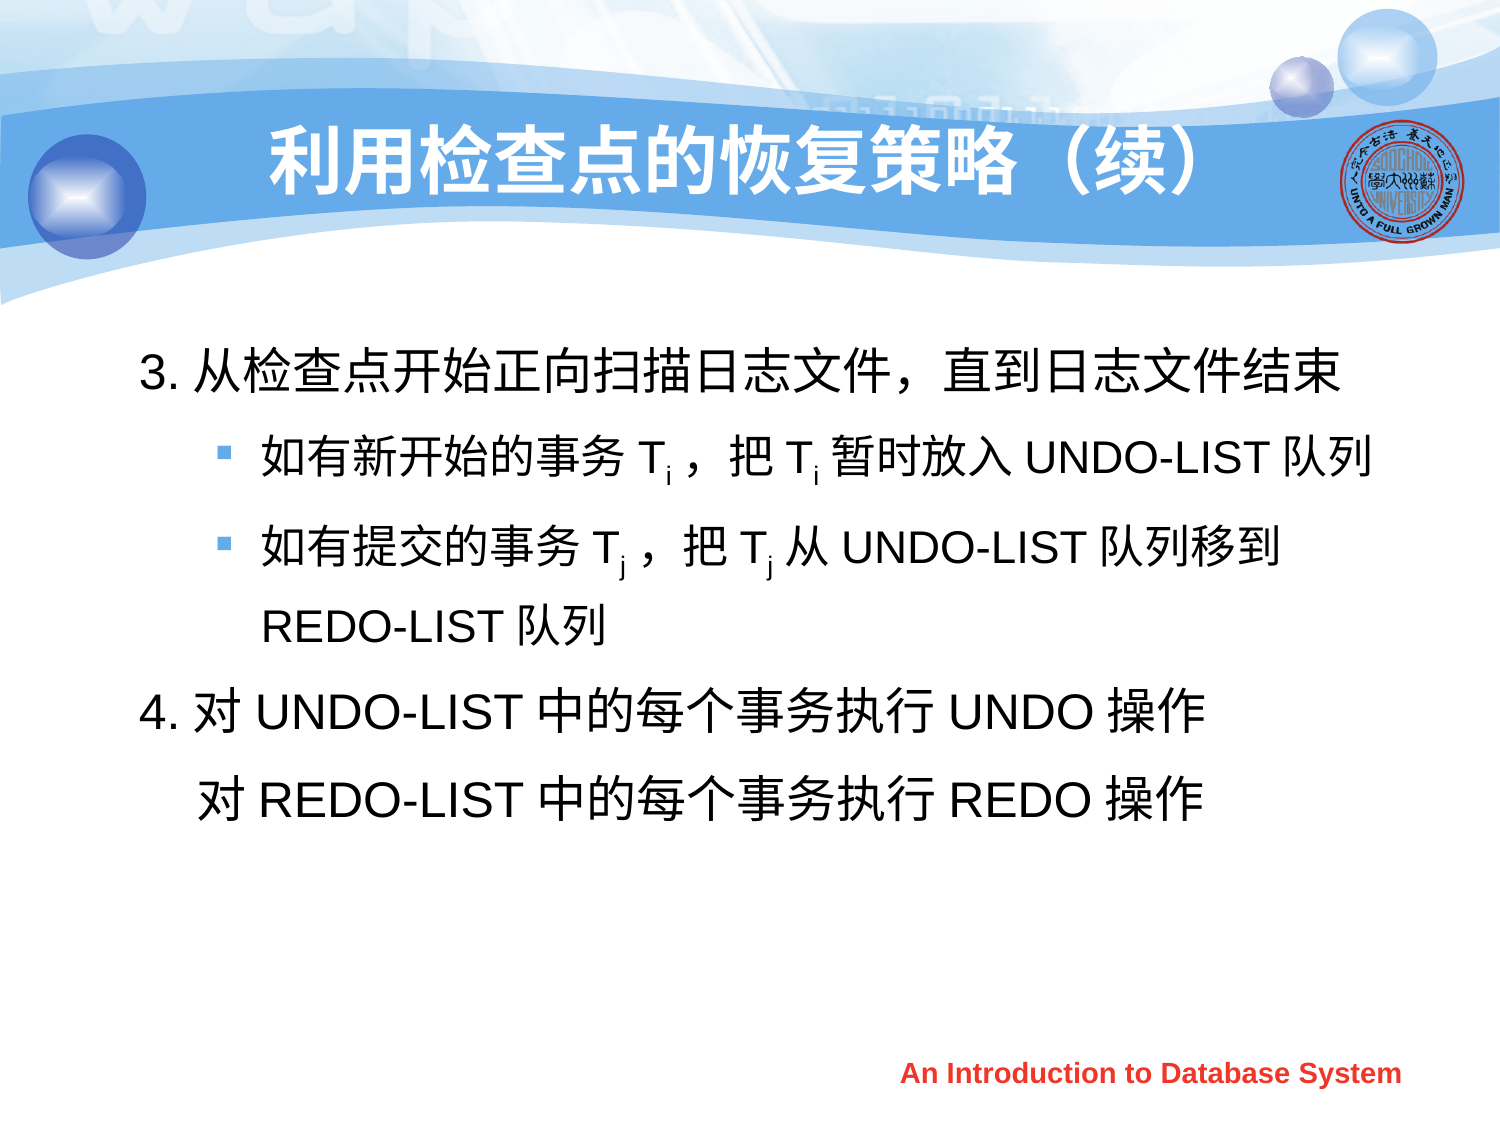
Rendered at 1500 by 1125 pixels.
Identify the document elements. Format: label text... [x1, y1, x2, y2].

title 利用检查点的恢复策略（续） [150, 112, 1363, 205]
footer An Introduction to Database System [855, 1046, 1448, 1100]
picture [0, 0, 1500, 112]
list 3.从检查点开始正向扫描日志文件，直到日志文件结束 如有新开始的事务Ti，把Ti暂时放入UNDO-LIST队列 如有提交的事务Tj，把Tj从UNDO-LIST队列移到REDO-LIST队列 4.对UNDO-LIST中的每个事务执行UNDO操作 对REDO-LIST中的每个事务执行REDO操作 [123, 314, 1399, 990]
picture [1335, 117, 1468, 246]
